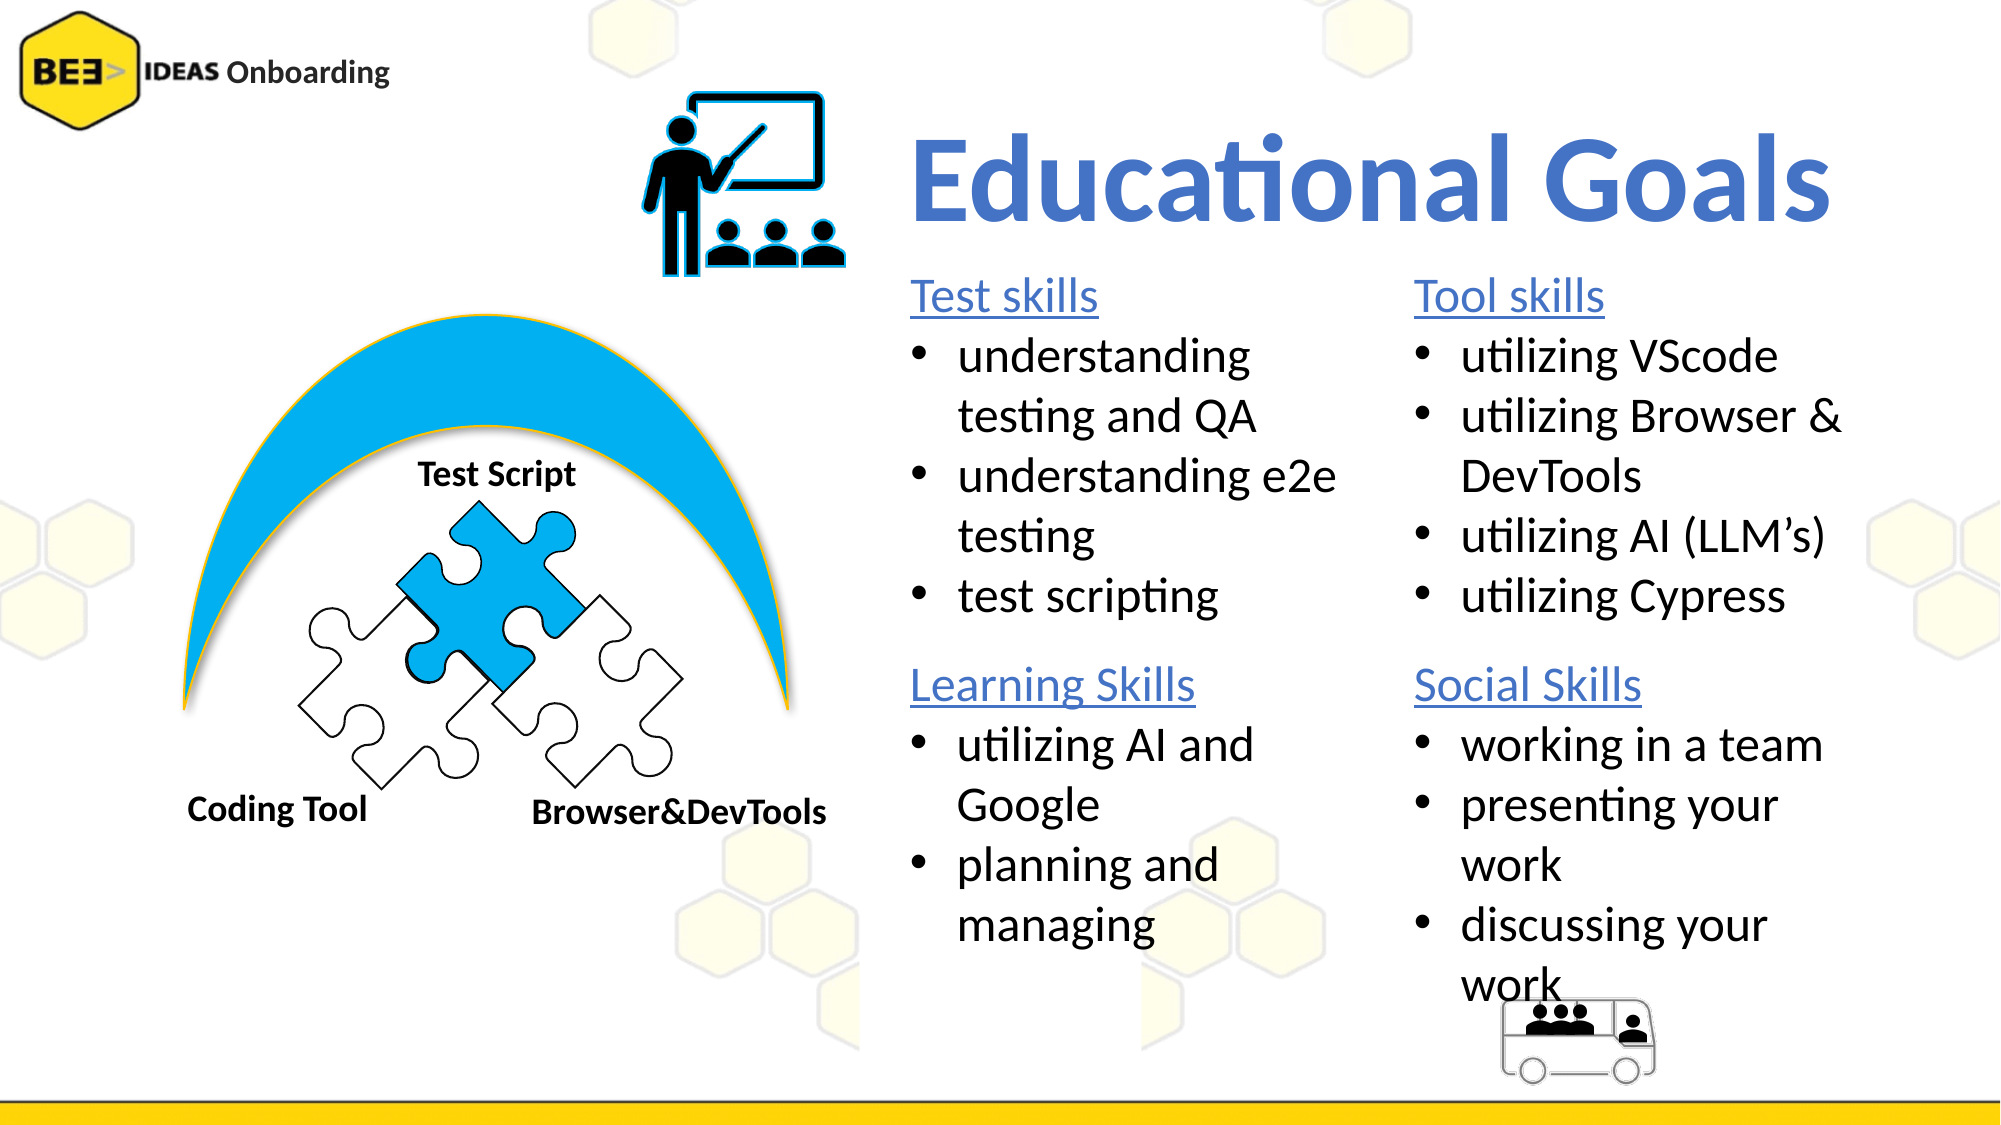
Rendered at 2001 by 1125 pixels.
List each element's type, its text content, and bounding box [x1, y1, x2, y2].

text_box Learning Skills utilizing AI and Google planning and managing [895, 643, 1362, 959]
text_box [171, 446, 829, 838]
text_box Test skills understanding testing and QA understanding e2e testing test scripting [895, 255, 1363, 631]
picture [0, 0, 2001, 1125]
text_box Tool skills utilizing VScode utilizing Browser & DevTools utilizing AI (LLM’s) utilizing Cypress [1398, 255, 1866, 631]
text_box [1494, 956, 1663, 1125]
text_box [259, 313, 712, 446]
text_box Educational Goals [895, 89, 1957, 254]
text_box Onboarding [211, 42, 445, 98]
text_box Social Skills working in a team presenting your work discussing your work [1398, 643, 1866, 1019]
